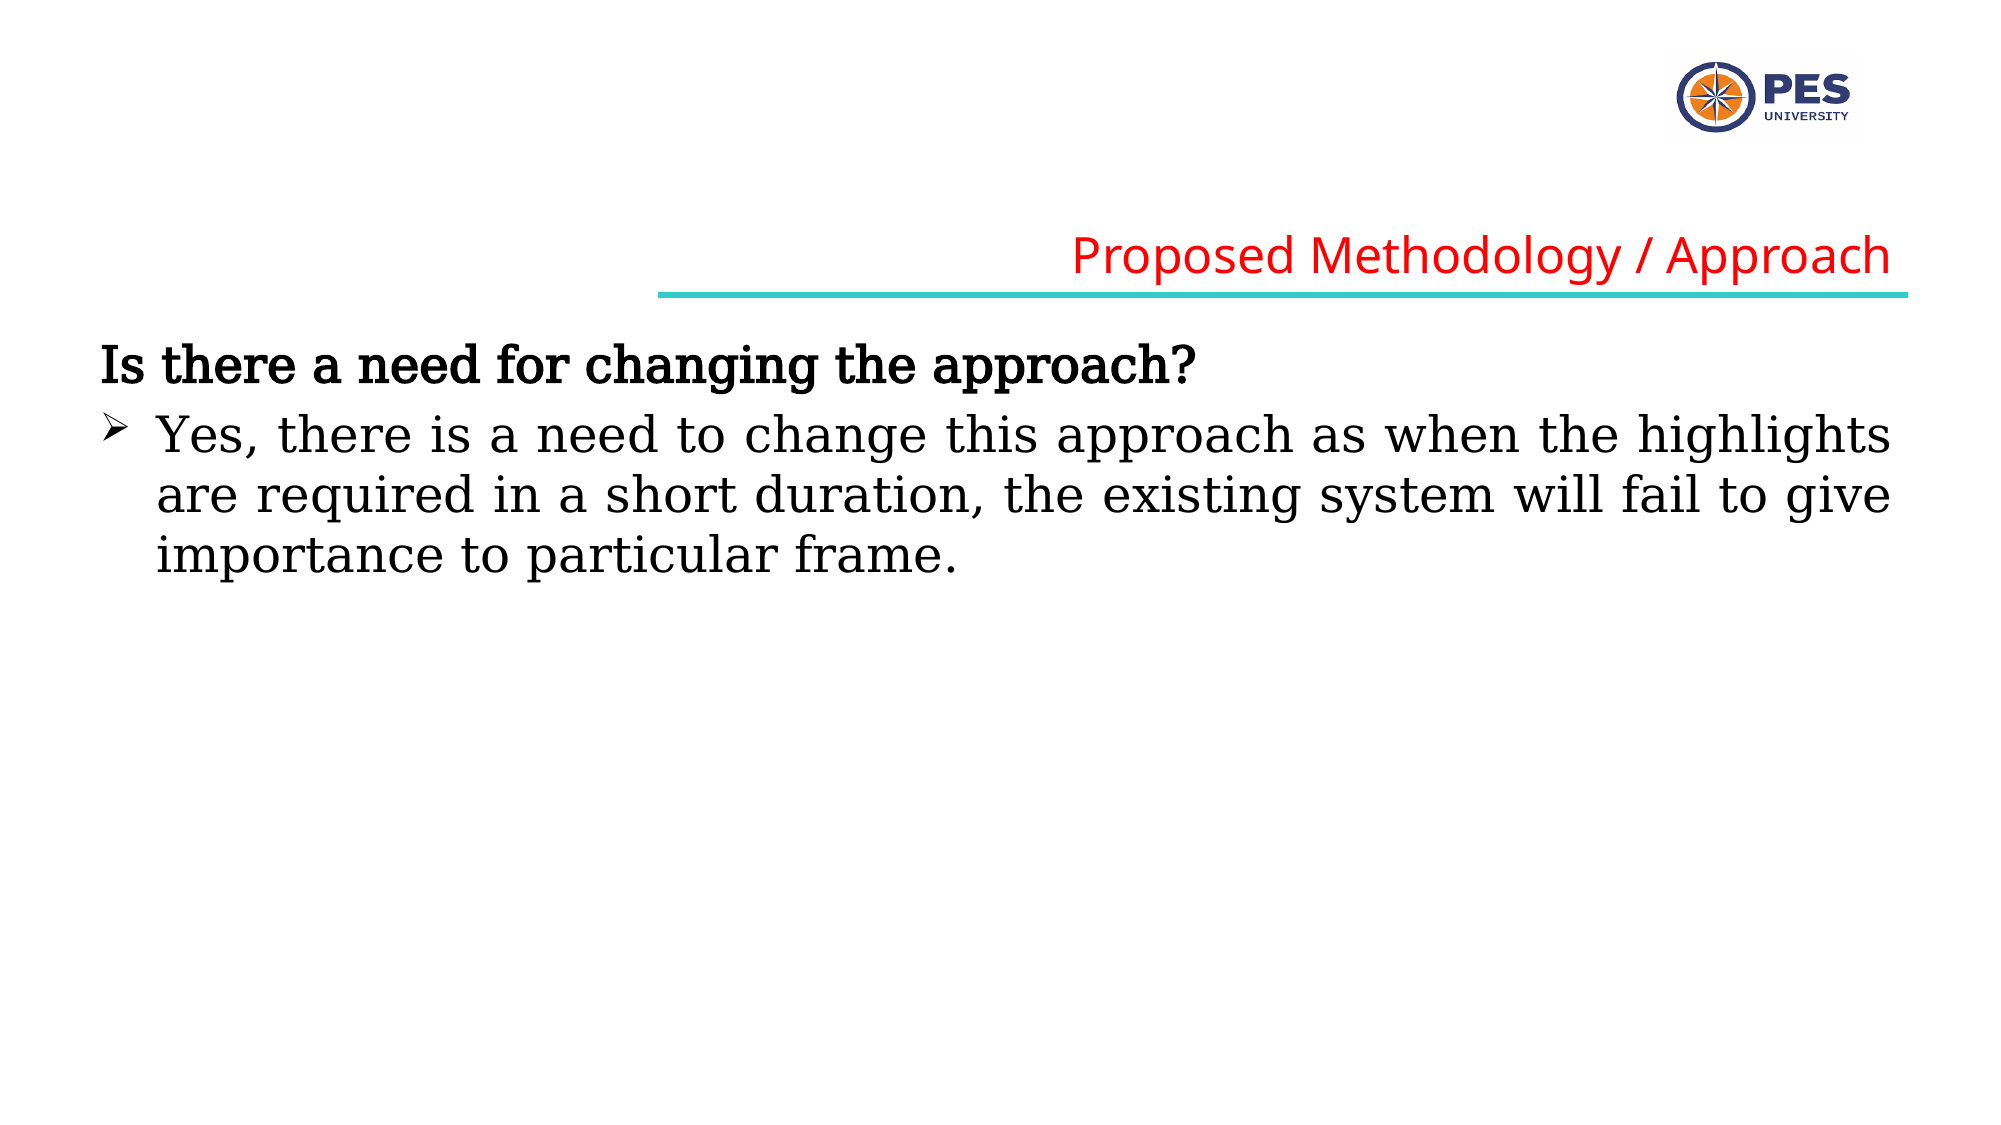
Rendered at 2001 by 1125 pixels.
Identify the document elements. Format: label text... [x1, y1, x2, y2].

picture [1667, 53, 1859, 141]
text_box [658, 291, 1909, 298]
text_box Is there a need for changing the approach? Yes, there is a need to change this approach as when the highlights are required in a short duration, the existing system will fail to give importance to particular frame. [85, 324, 1909, 590]
text_box Proposed Methodology / Approach [824, 216, 1909, 292]
